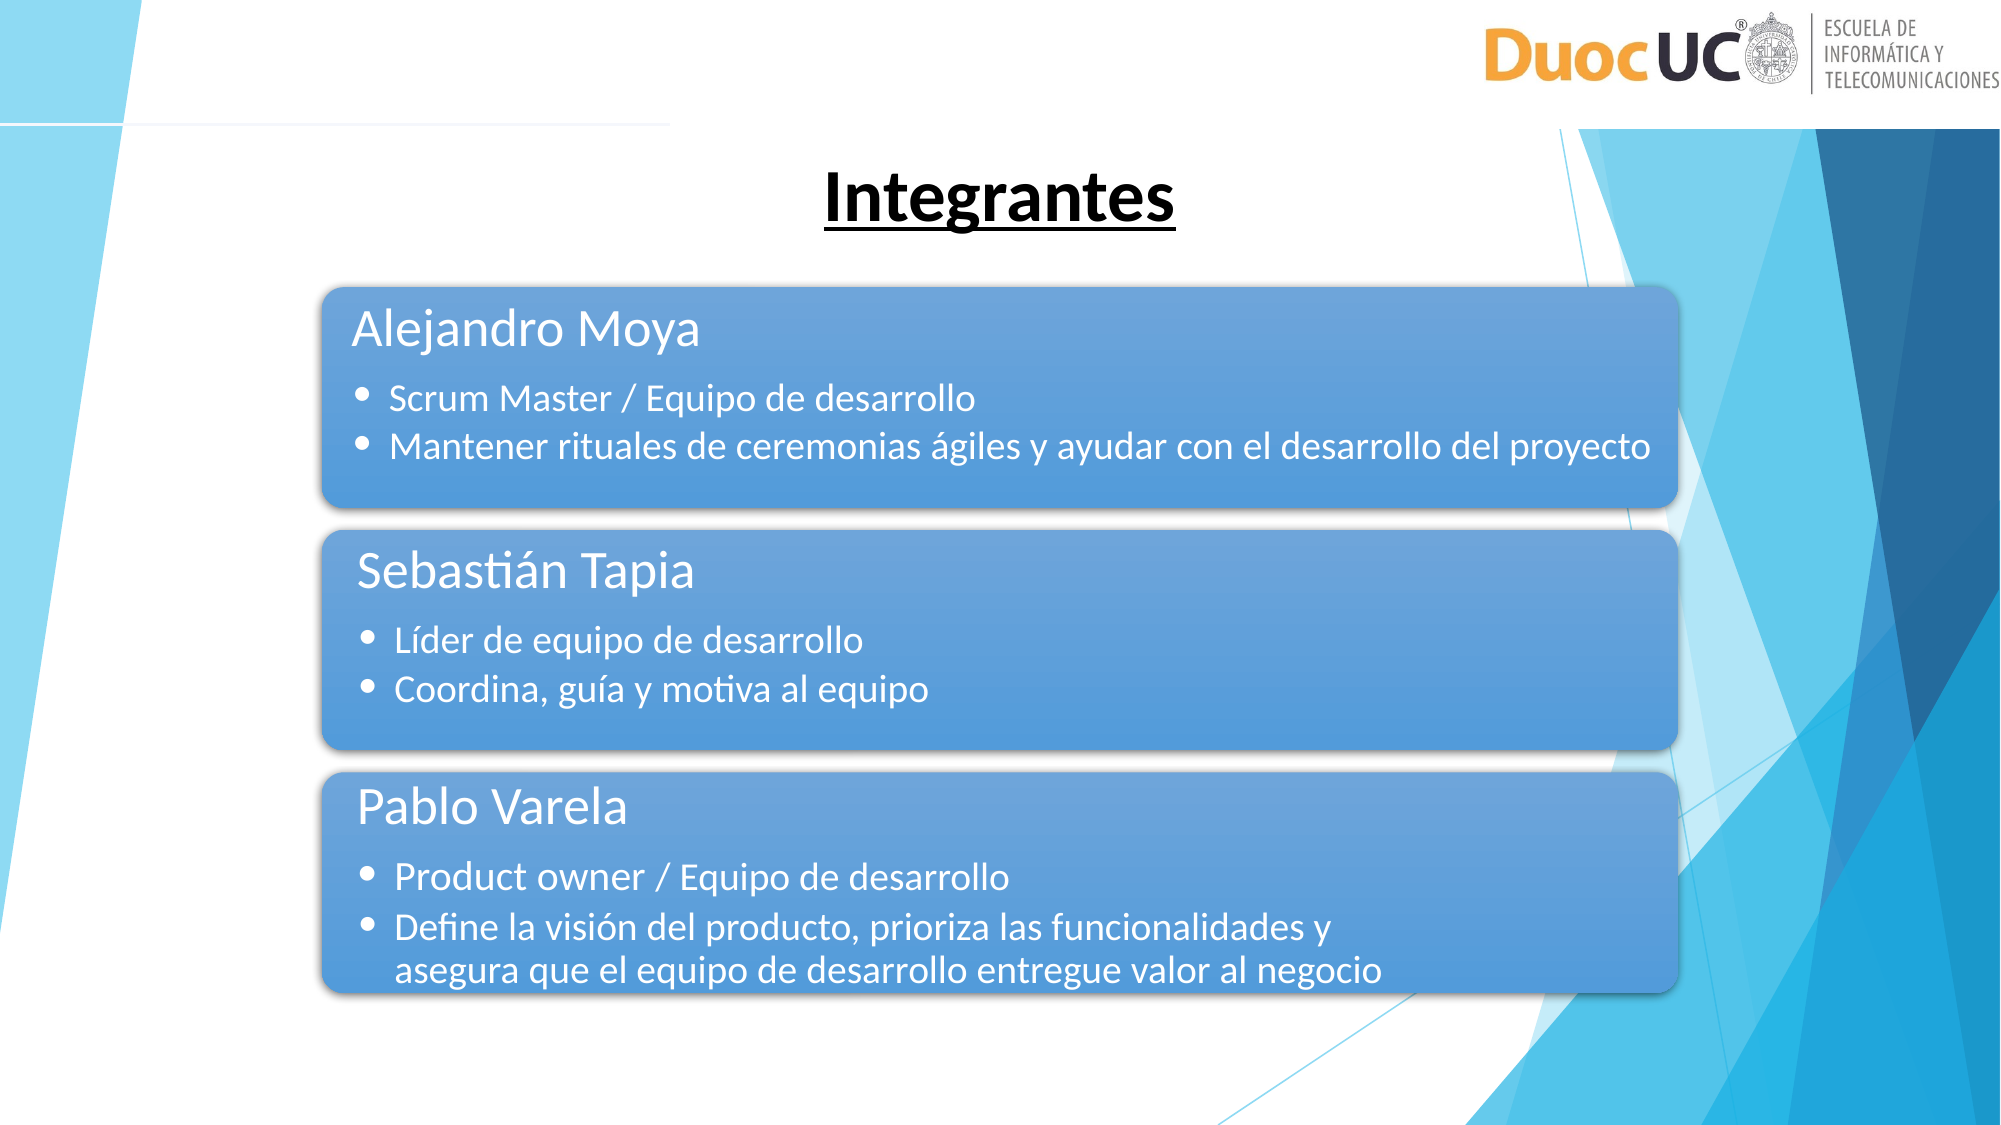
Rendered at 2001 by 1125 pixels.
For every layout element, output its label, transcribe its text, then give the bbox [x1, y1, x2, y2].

text_box Integrantes [766, 139, 1234, 245]
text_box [321, 283, 1692, 1005]
picture [1484, 0, 2000, 130]
